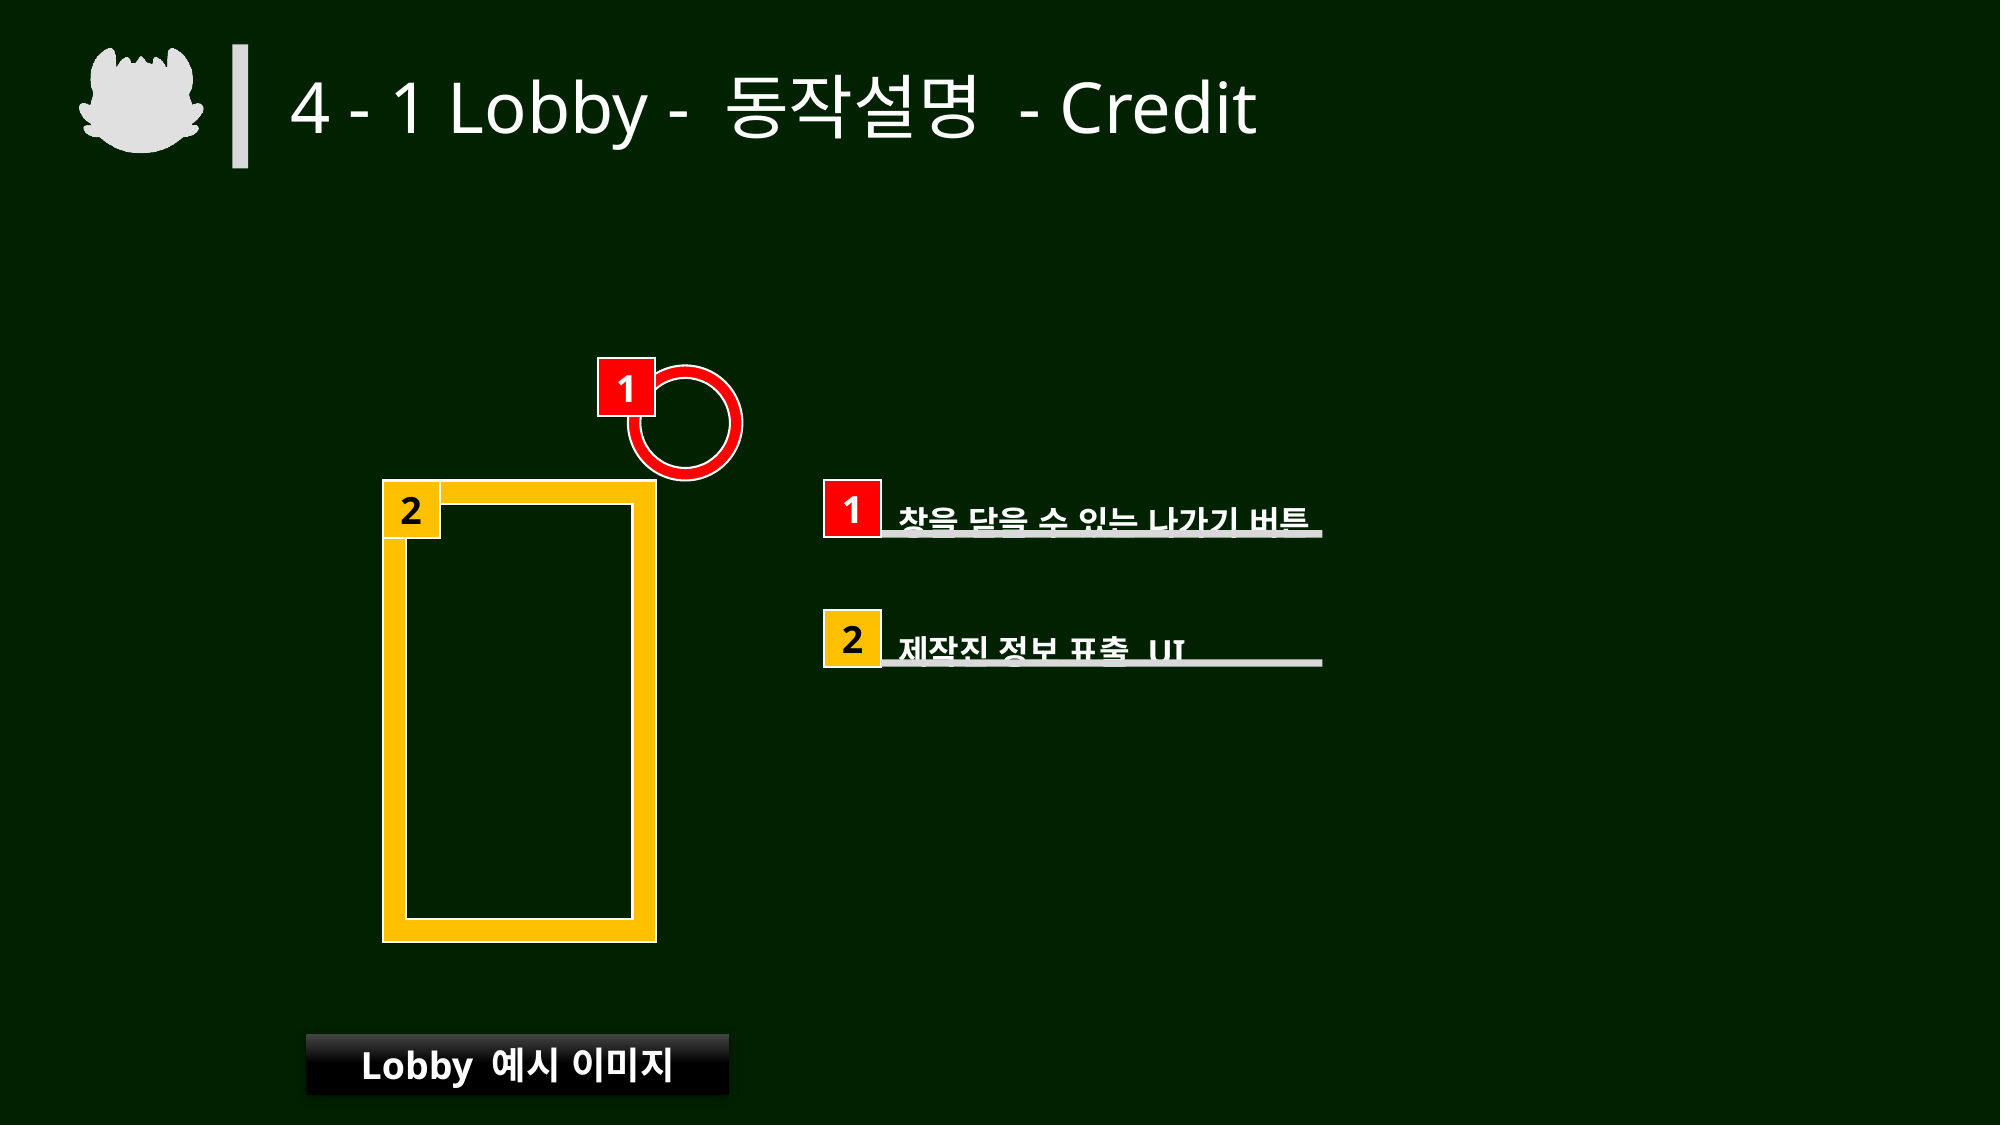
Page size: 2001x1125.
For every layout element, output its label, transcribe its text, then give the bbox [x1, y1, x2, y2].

text_box 2 [382, 479, 441, 539]
text_box [231, 43, 249, 169]
text_box [382, 479, 657, 943]
text_box 1 [823, 479, 882, 538]
picture [75, 44, 205, 156]
text_box 창을 닫을 수 있는 나가기 버튼 제작진 정보 표출 UI [845, 435, 1969, 1017]
text_box 2 [823, 609, 882, 668]
text_box Lobby 예시 이미지 [306, 1034, 729, 1095]
text_box 1 [597, 357, 656, 417]
text_box [880, 658, 1324, 668]
text_box [626, 364, 744, 482]
title 4 - 1 Lobby - 동작설명 - Credit [275, 64, 1734, 156]
text_box [880, 529, 1324, 539]
